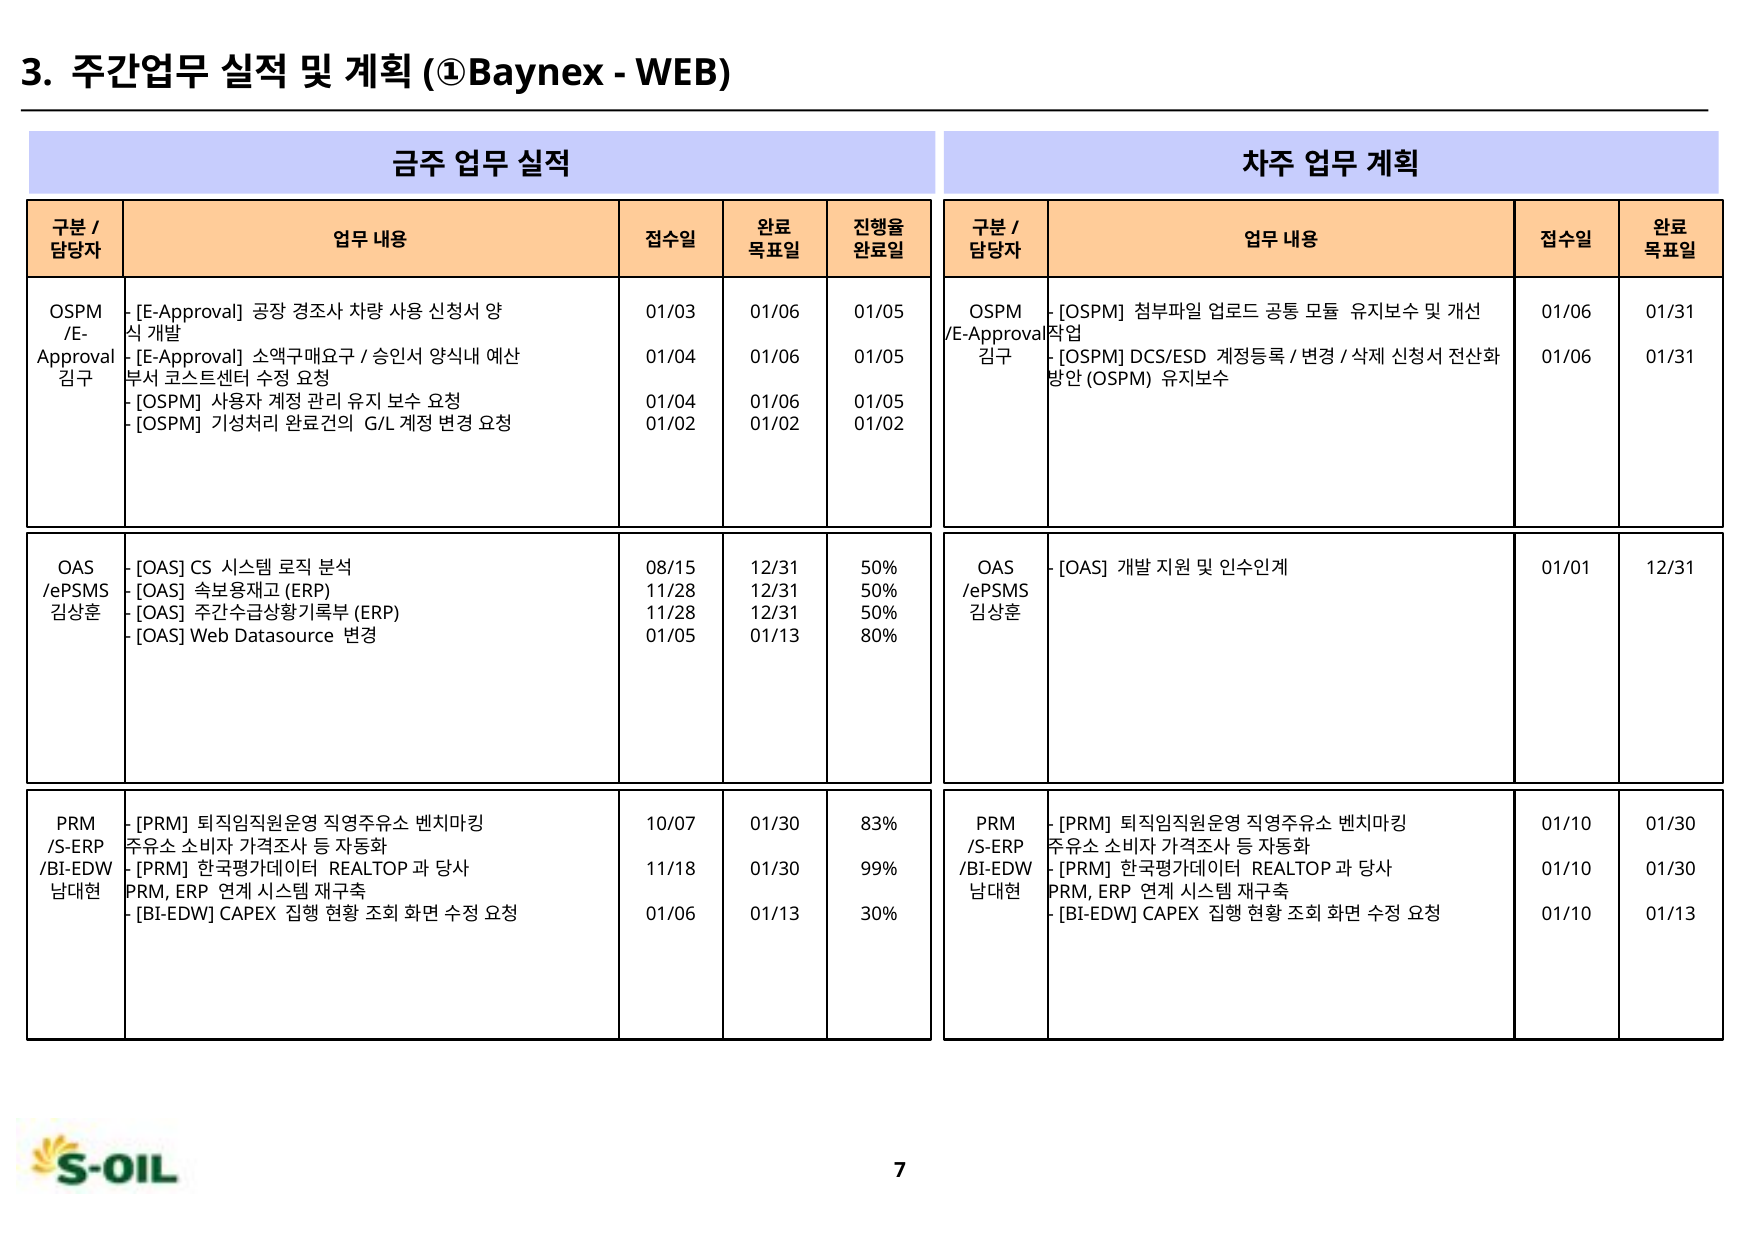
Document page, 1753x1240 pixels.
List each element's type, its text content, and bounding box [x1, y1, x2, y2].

text_box 01/06 01/06 01/06 01/02 [723, 277, 827, 528]
text_box 접수일 [618, 200, 722, 277]
text_box OAS /ePSMS 김상훈 [943, 533, 1048, 784]
text_box 01/30 01/30 01/13 [1619, 789, 1723, 1040]
text_box OSPM /E-Approval 김구 [27, 277, 125, 528]
text_box 01/05 01/05 01/05 01/02 [827, 277, 932, 528]
text_box 3. 주간업무 실적 및 계획(①Baynex - WEB) [20, 47, 871, 110]
text_box PRM /S-ERP /BI-EDW 남대현 [27, 789, 125, 1040]
text_box OAS /ePSMS 김상훈 [27, 533, 125, 784]
text_box - [PRM] 퇴직임직원운영 직영주유소 벤치마킹 주유소 소비자 가격조사 등 자동화 - [PRM] 한국평가데이터 REALTOP과 당사 PRM, ERP 연계 시스템 재구축 - [BI-EDW] CAPEX 집행 현황 조회 화면 수정 요청 [1048, 789, 1515, 1040]
text_box - [PRM] 퇴직임직원운영 직영주유소 벤치마킹 주유소 소비자 가격조사 등 자동화 - [PRM] 한국평가데이터 REALTOP과 당사 PRM, ERP 연계 시스템 재구축 - [BI-EDW] CAPEX 집행 현황 조회 화면 수정 요청 [125, 789, 618, 1040]
text_box - [OAS] 개발 지원 및 인수인계 [1048, 533, 1515, 784]
text_box 7 [795, 1118, 1005, 1182]
text_box 01/01 [1515, 533, 1619, 784]
text_box 83% 99% 30% [827, 789, 932, 1040]
text_box 구분/ 담당자 [943, 200, 1047, 277]
text_box 01/06 01/06 [1515, 277, 1619, 528]
text_box 업무 내용 [1047, 200, 1514, 277]
text_box 50% 50% 50% 80% [827, 533, 932, 784]
text_box 구분/ 담당자 [27, 200, 122, 277]
text_box 12/31 12/31 12/31 01/13 [723, 533, 827, 784]
picture [16, 1118, 205, 1194]
text_box 01/03 01/04 01/04 01/02 [618, 277, 723, 528]
text_box 업무 내용 [122, 200, 618, 277]
text_box - [OSPM] 첨부파일 업로드 공통 모듈 유지보수 및 개선 작업 - [OSPM] DCS/ESD 계정등록/변경/삭제 신청서 전산화 방안(OSPM) 유지보수 [1048, 277, 1515, 528]
text_box 01/30 01/30 01/13 [723, 789, 827, 1040]
text_box 차주 업무 계획 [943, 131, 1719, 194]
text_box 완료 목표일 [1618, 200, 1723, 277]
text_box - [E-Approval] 공장 경조사 차량 사용 신청서 양 식 개발 - [E-Approval] 소액구매요구/승인서 양식내 예산 부서 코스트센터 수정 요청 - [OSPM] 사용자 계정 관리 유지 보수 요청 - [OSPM] 기성처리 완료건의 G/L계정 변경 요청​ [125, 277, 618, 528]
text_box 금주 업무 실적 [29, 131, 936, 194]
text_box 12/31 [1619, 533, 1723, 784]
text_box OSPM /E-Approval 김구 [943, 277, 1048, 528]
text_box 10/07 11/18 01/06 [618, 789, 723, 1040]
text_box 08/15 11/28 11/28 01/05 [618, 533, 723, 784]
text_box 01/31 01/31 [1619, 277, 1723, 528]
text_box - [OAS] CS 시스템 로직 분석​ - [OAS] 속보용재고(ERP)​ - [OAS] 주간수급상황기록부(ERP)​ - [OAS] Web Datasource 변경 [125, 533, 618, 784]
text_box 진행율 완료일 [827, 200, 932, 277]
text_box 완료 목표일 [722, 200, 827, 277]
text_box 01/10 01/10 01/10 [1515, 789, 1619, 1040]
text_box 접수일 [1514, 200, 1618, 277]
text_box PRM /S-ERP /BI-EDW 남대현 [943, 789, 1048, 1040]
